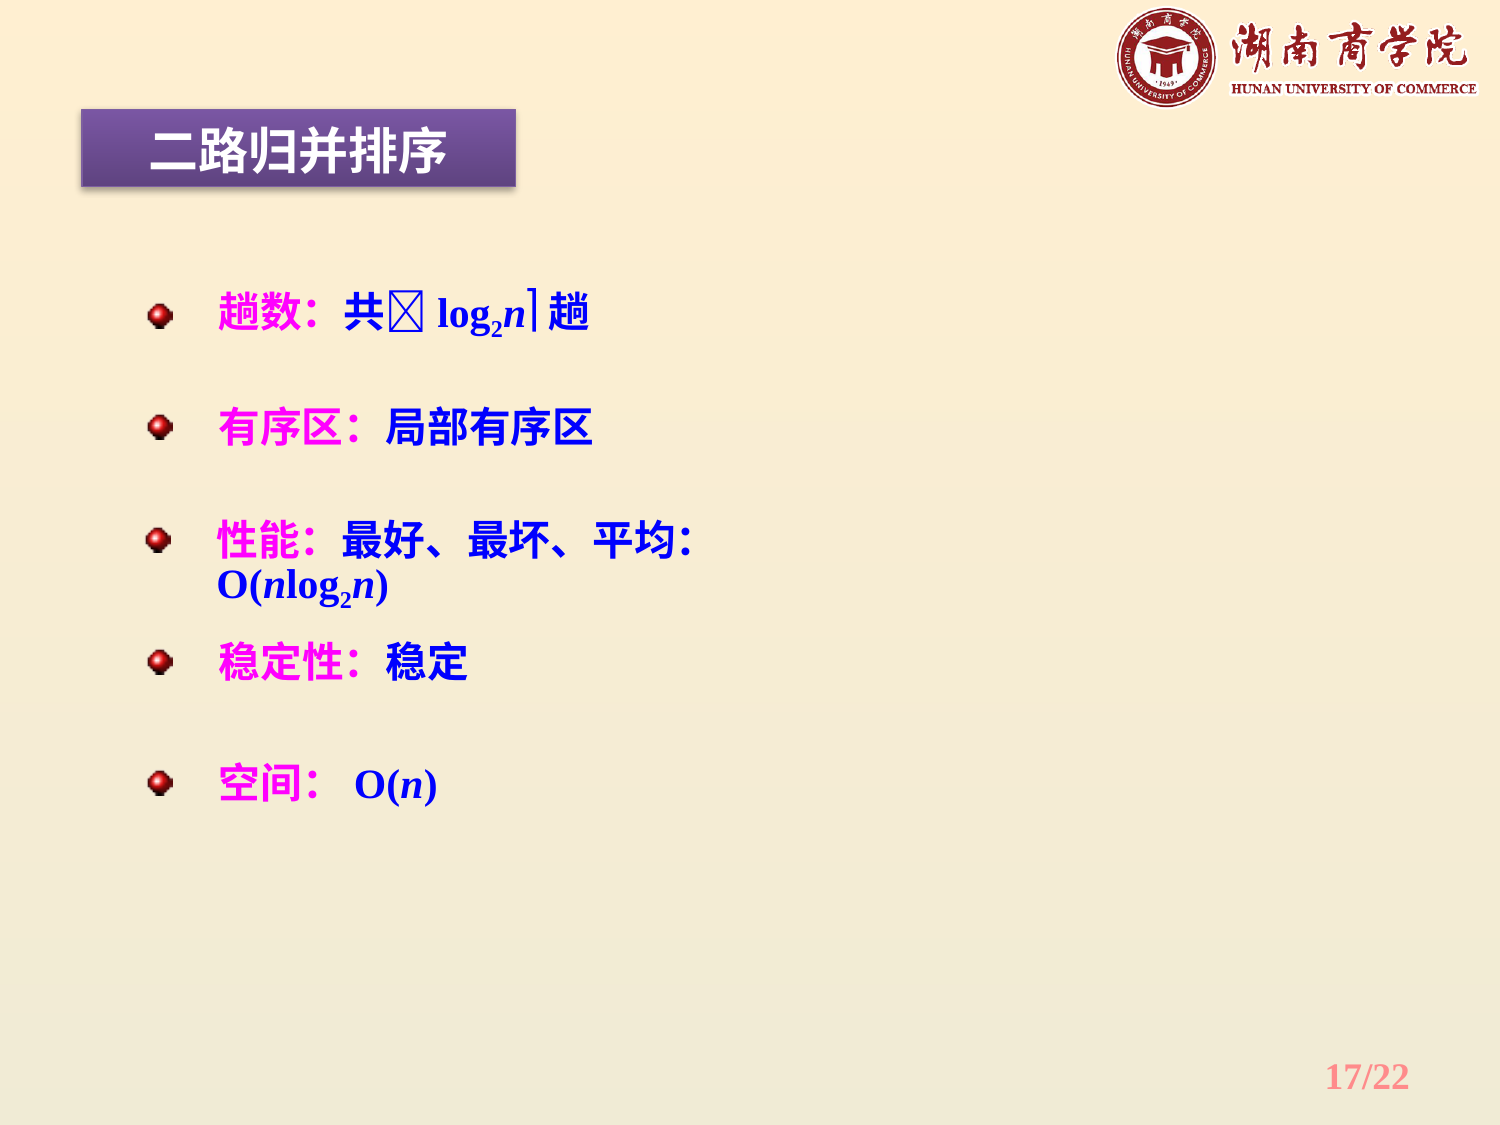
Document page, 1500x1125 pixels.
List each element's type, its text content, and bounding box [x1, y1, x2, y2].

text_box 有序区：局部有序区 [128, 368, 774, 458]
picture [143, 645, 173, 675]
text_box 空间：O(n) [128, 724, 586, 814]
text_box 趟数：共log2n趟 [128, 249, 868, 350]
text_box 性能：最好、最坏、平均：O(nlog2n) [126, 506, 912, 621]
text_box 二路归并排序 [81, 109, 516, 187]
picture [143, 410, 173, 440]
picture [143, 766, 173, 796]
picture [1087, 0, 1500, 113]
picture [143, 299, 173, 329]
picture [141, 523, 171, 553]
slide_number 17/22 [1074, 1042, 1425, 1103]
text_box 稳定性：稳定 [128, 621, 586, 693]
